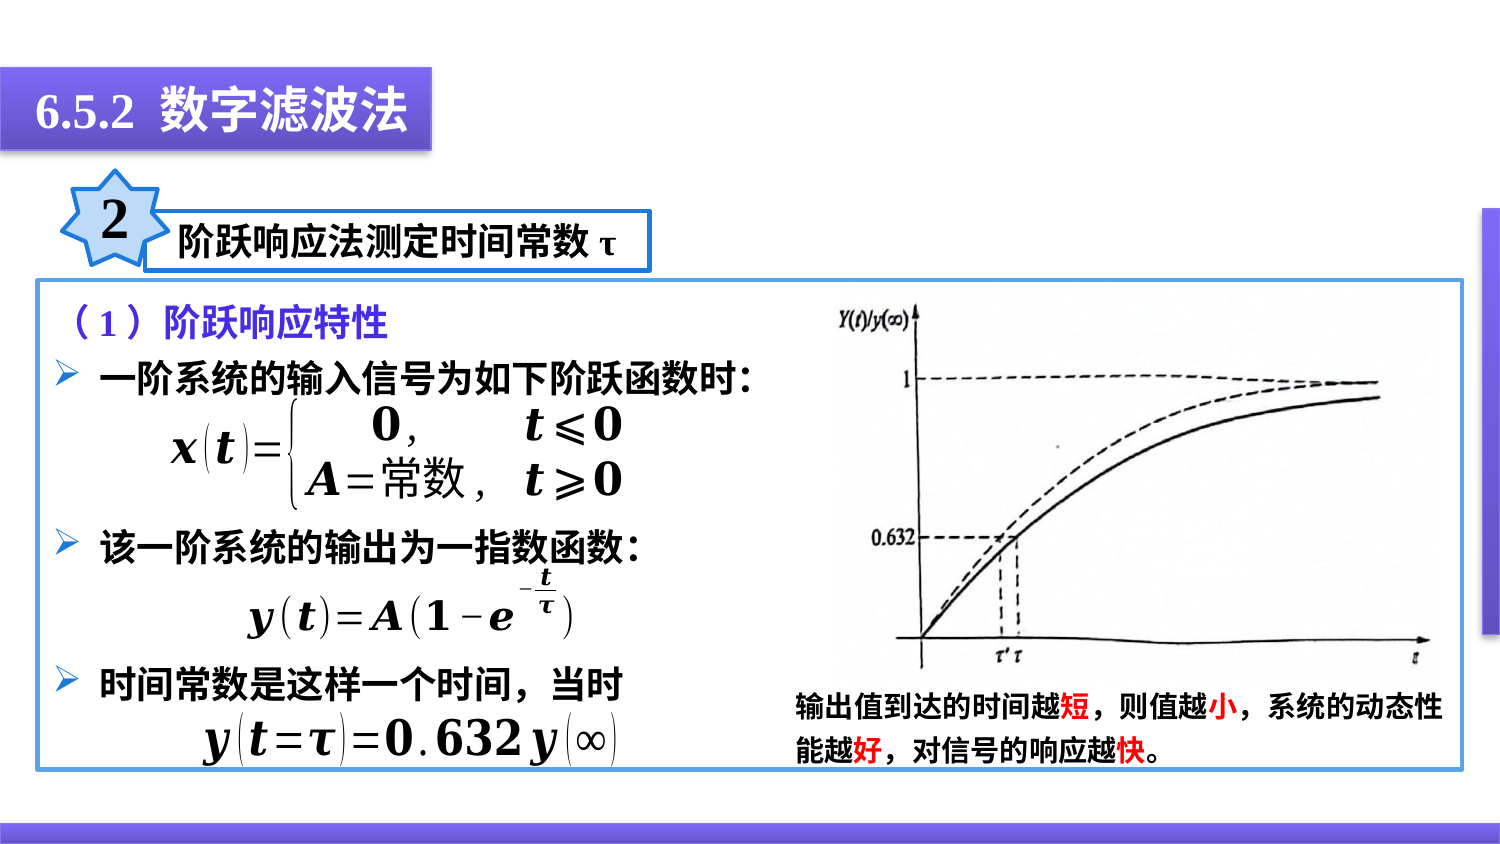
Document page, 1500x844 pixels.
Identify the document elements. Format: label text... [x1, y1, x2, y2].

text_box 阶跃响应法测定时间常数τ [143, 209, 652, 273]
picture [833, 285, 1441, 683]
text_box 2 [59, 168, 171, 267]
text_box [0, 67, 432, 151]
text_box 6.5.2 数字滤波法 [7, 71, 425, 146]
